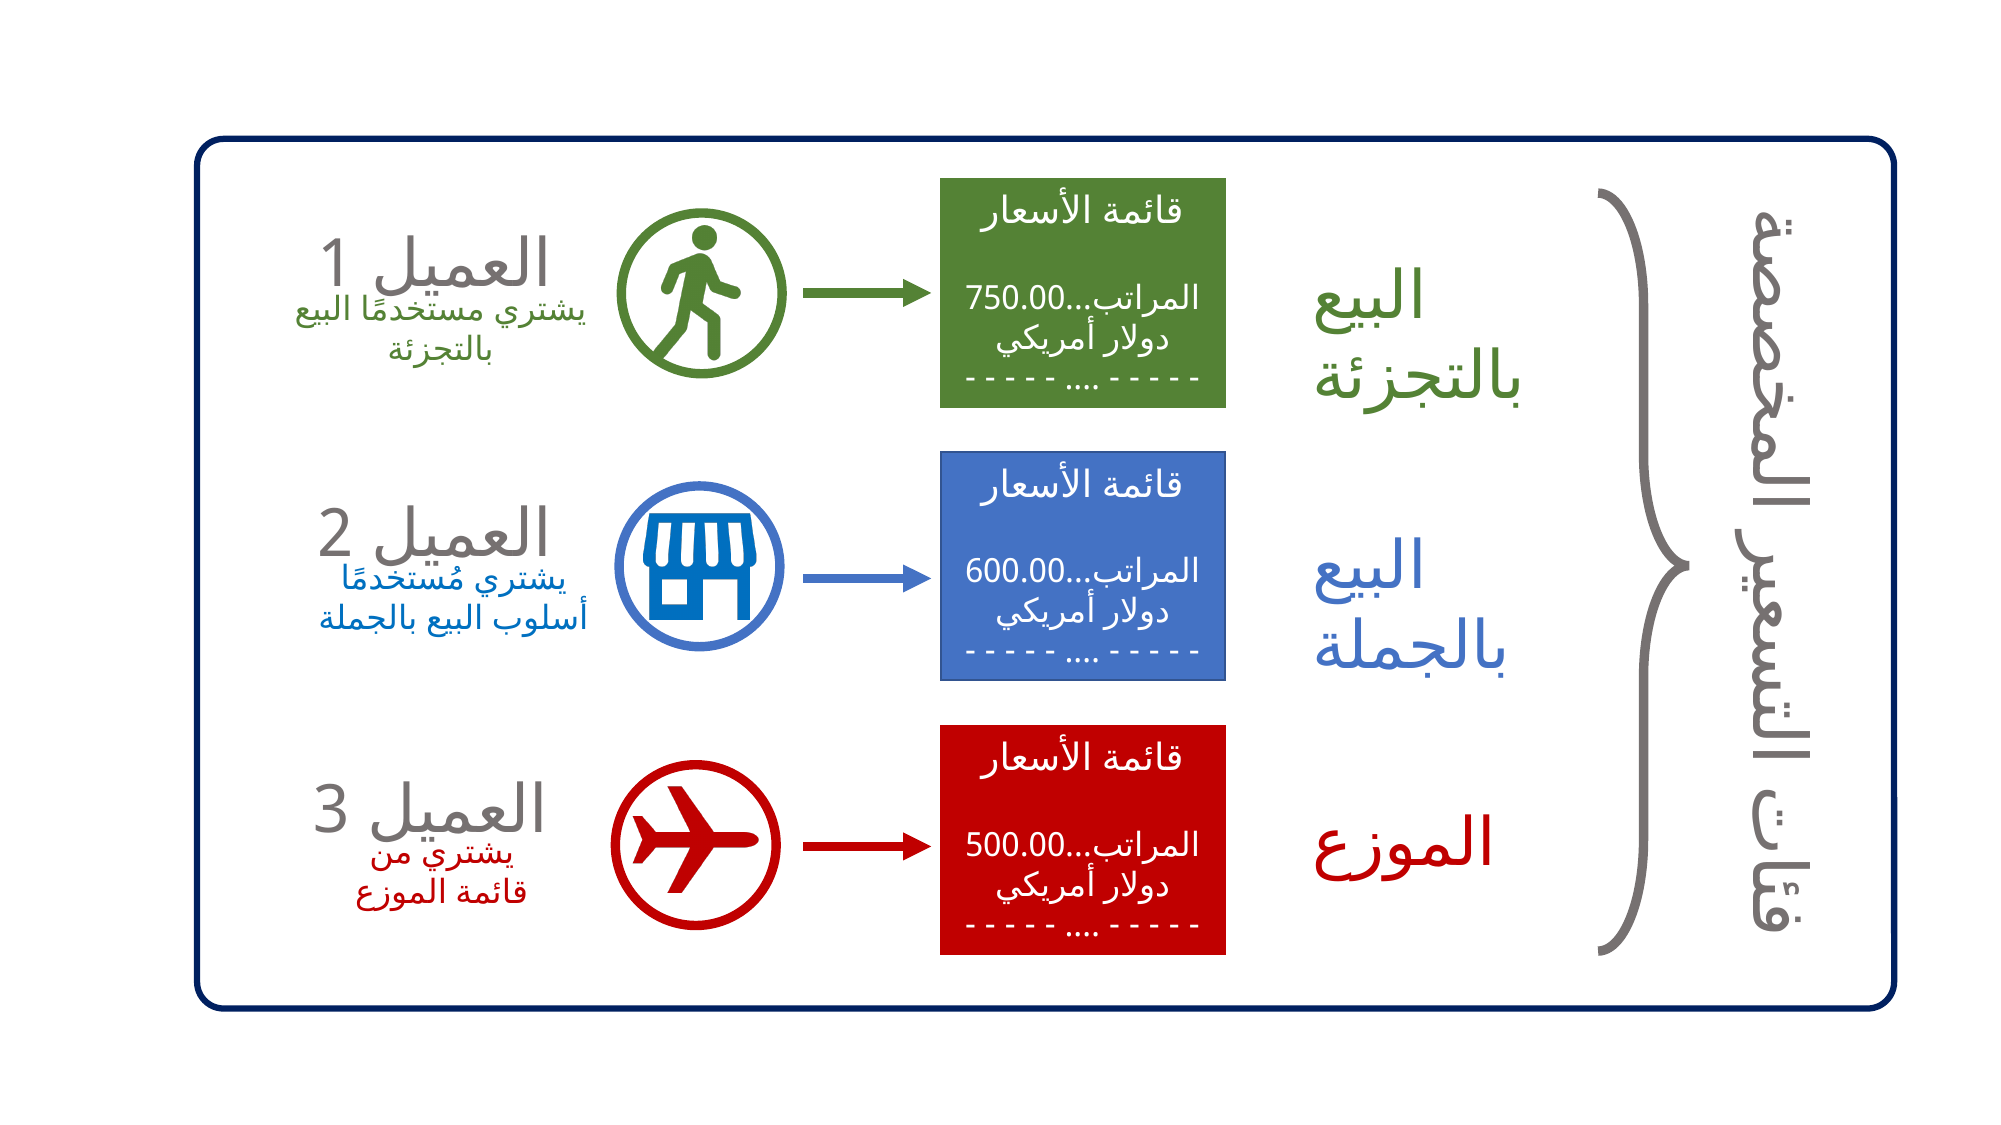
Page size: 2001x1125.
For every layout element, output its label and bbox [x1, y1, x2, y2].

text_box [197, 67, 1895, 1077]
